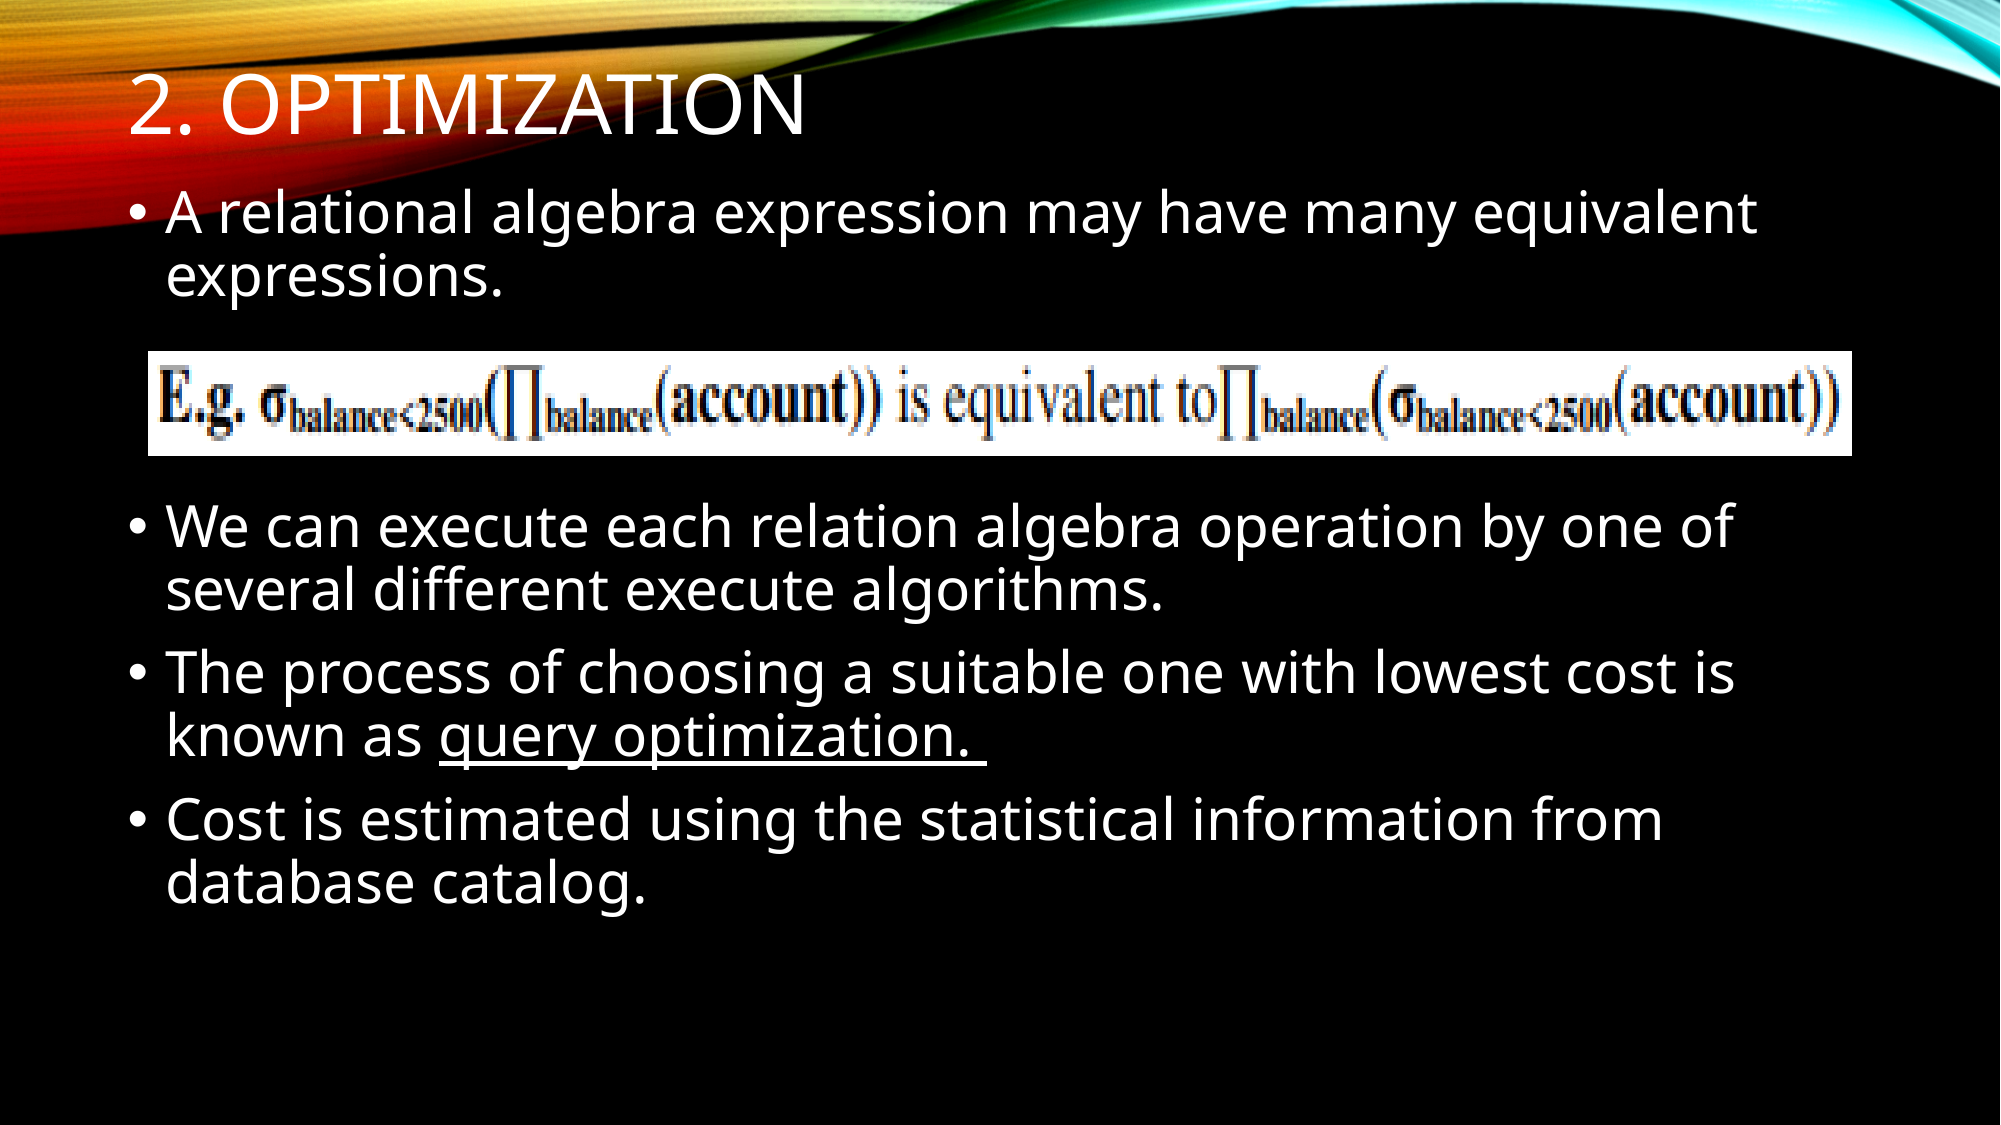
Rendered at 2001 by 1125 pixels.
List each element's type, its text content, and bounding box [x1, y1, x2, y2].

title 2. Optimization [112, 40, 1525, 175]
picture [0, 0, 2000, 237]
list A relational algebra expression may have many equivalent expressions. We can execute each relation algebra operation by one of several different execute algorithms. The process of choosing a suitable one with lowest cost is known as query optimization. Cost is estimated using the statistical information from database catalog. [112, 175, 1888, 1021]
picture [148, 351, 1852, 456]
